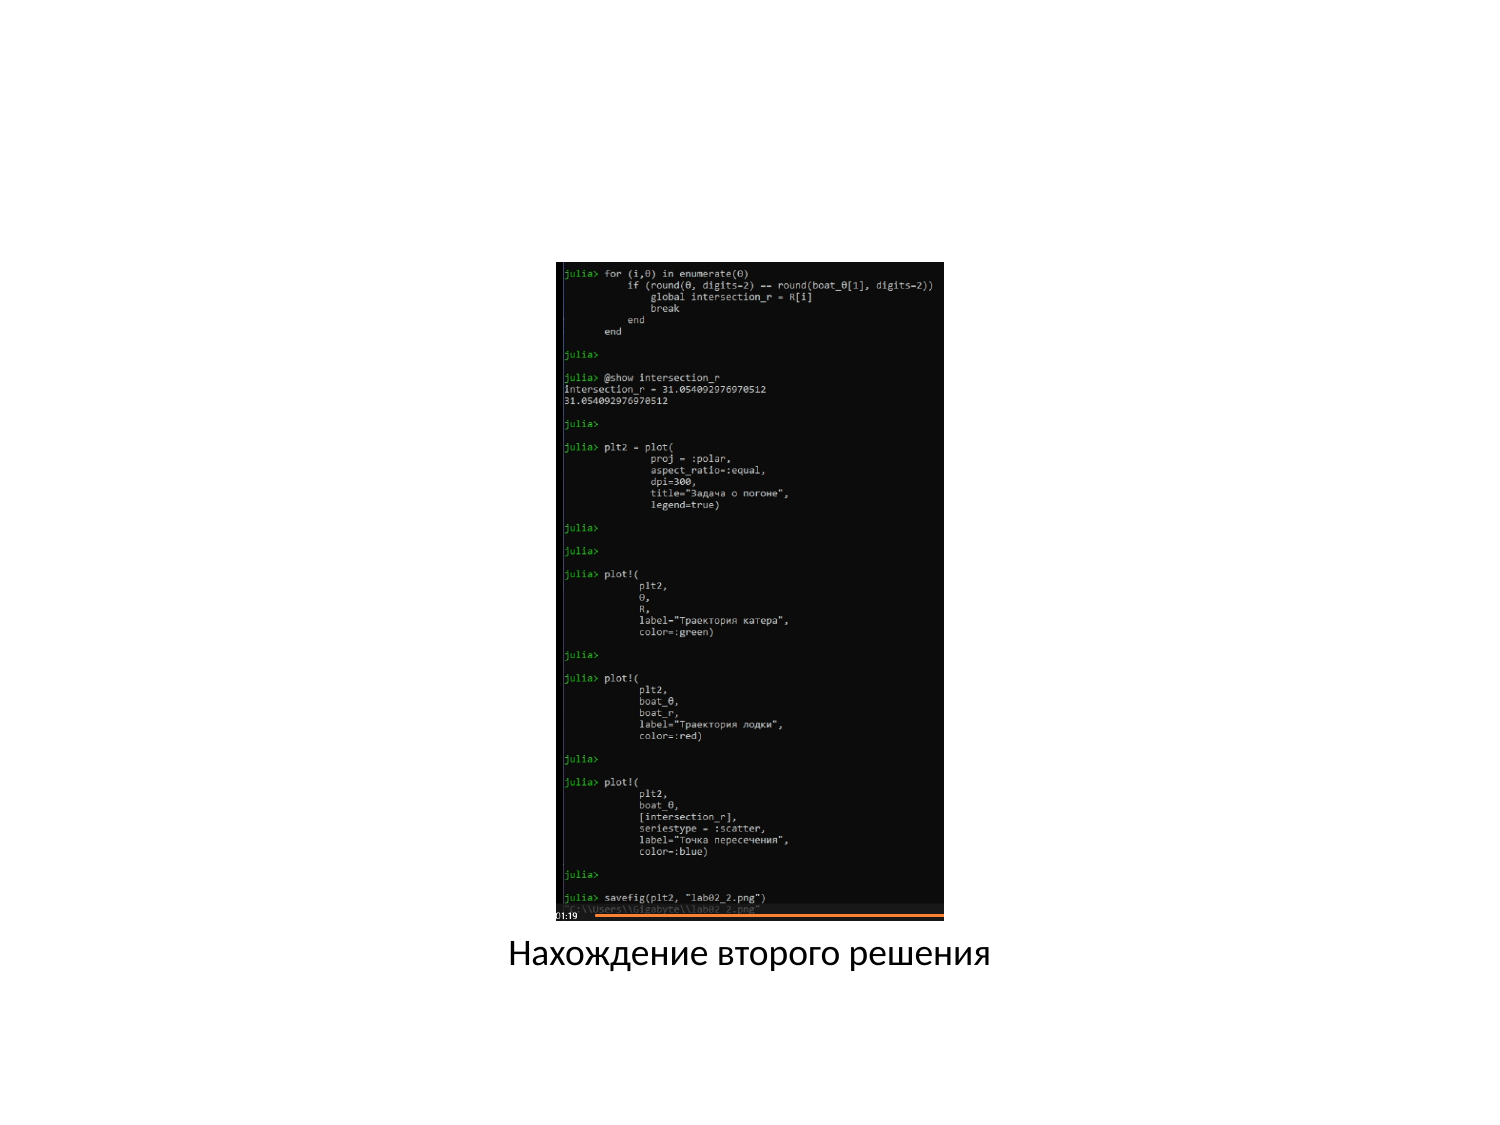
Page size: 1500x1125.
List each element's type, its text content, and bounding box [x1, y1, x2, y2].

text_box Нахождение второго решения [74, 920, 1425, 1005]
picture [555, 262, 944, 921]
